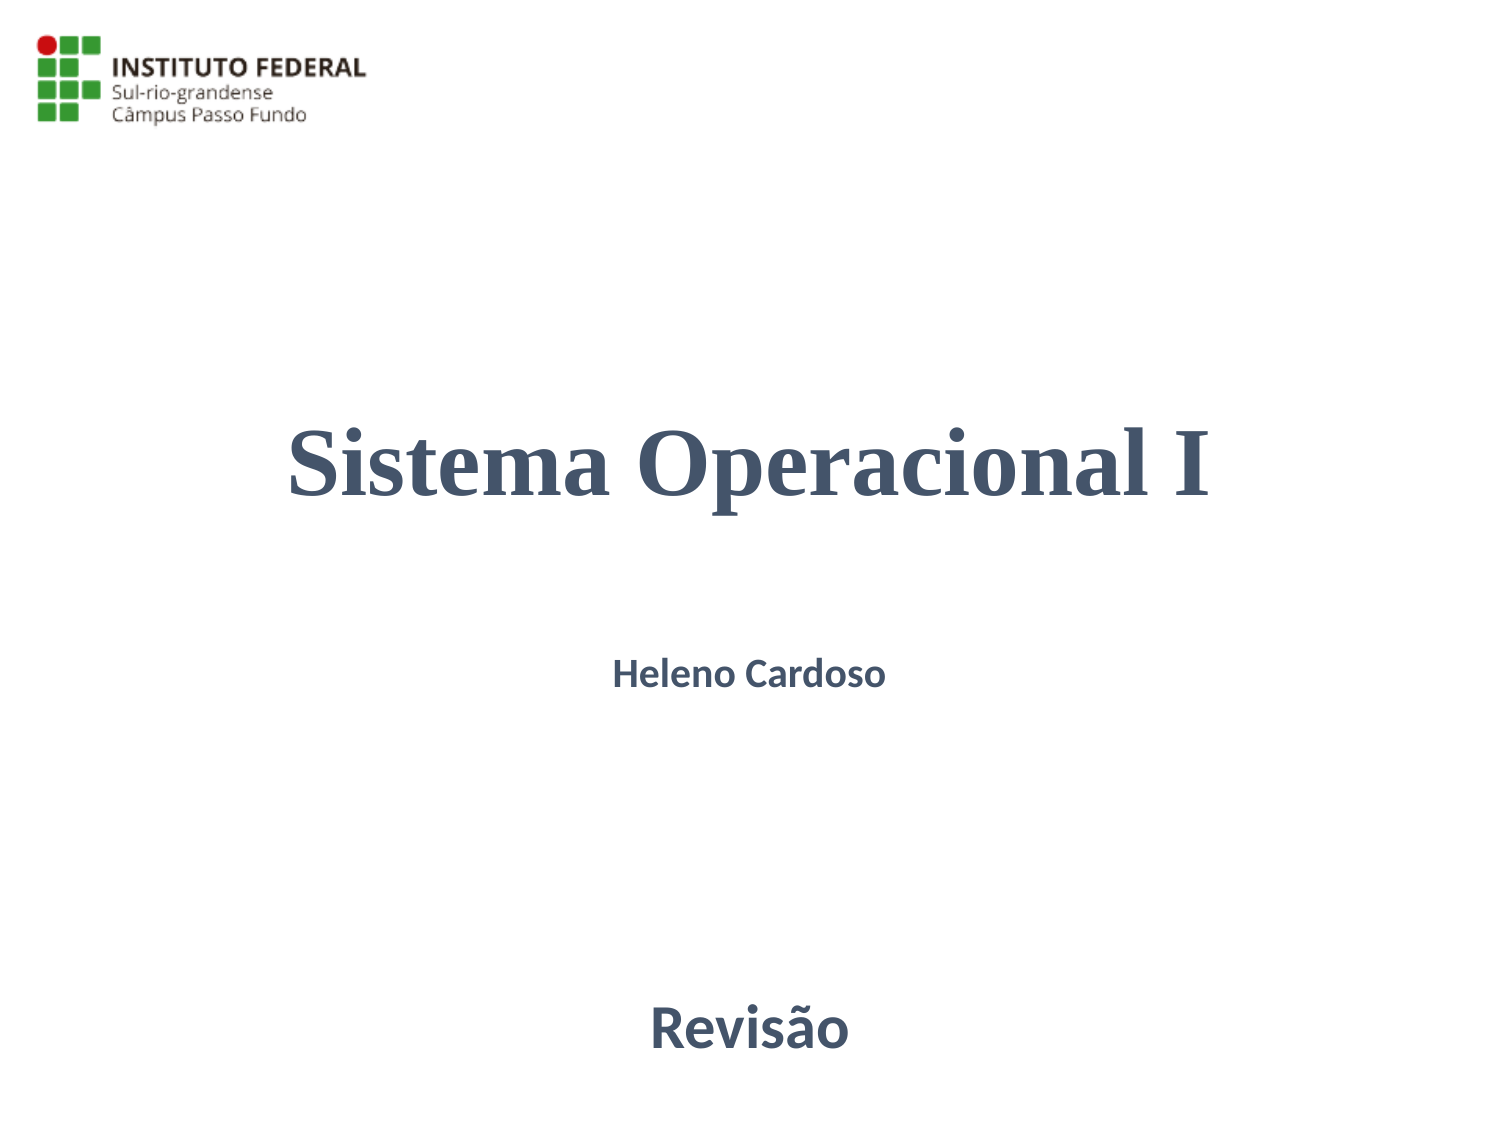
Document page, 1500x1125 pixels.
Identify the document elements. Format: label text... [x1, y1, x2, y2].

text_box Revisão [112, 902, 1388, 1100]
text_box Heleno Cardoso [111, 562, 1387, 760]
picture [21, 27, 375, 143]
text_box Sistema Operacional I [111, 252, 1387, 523]
